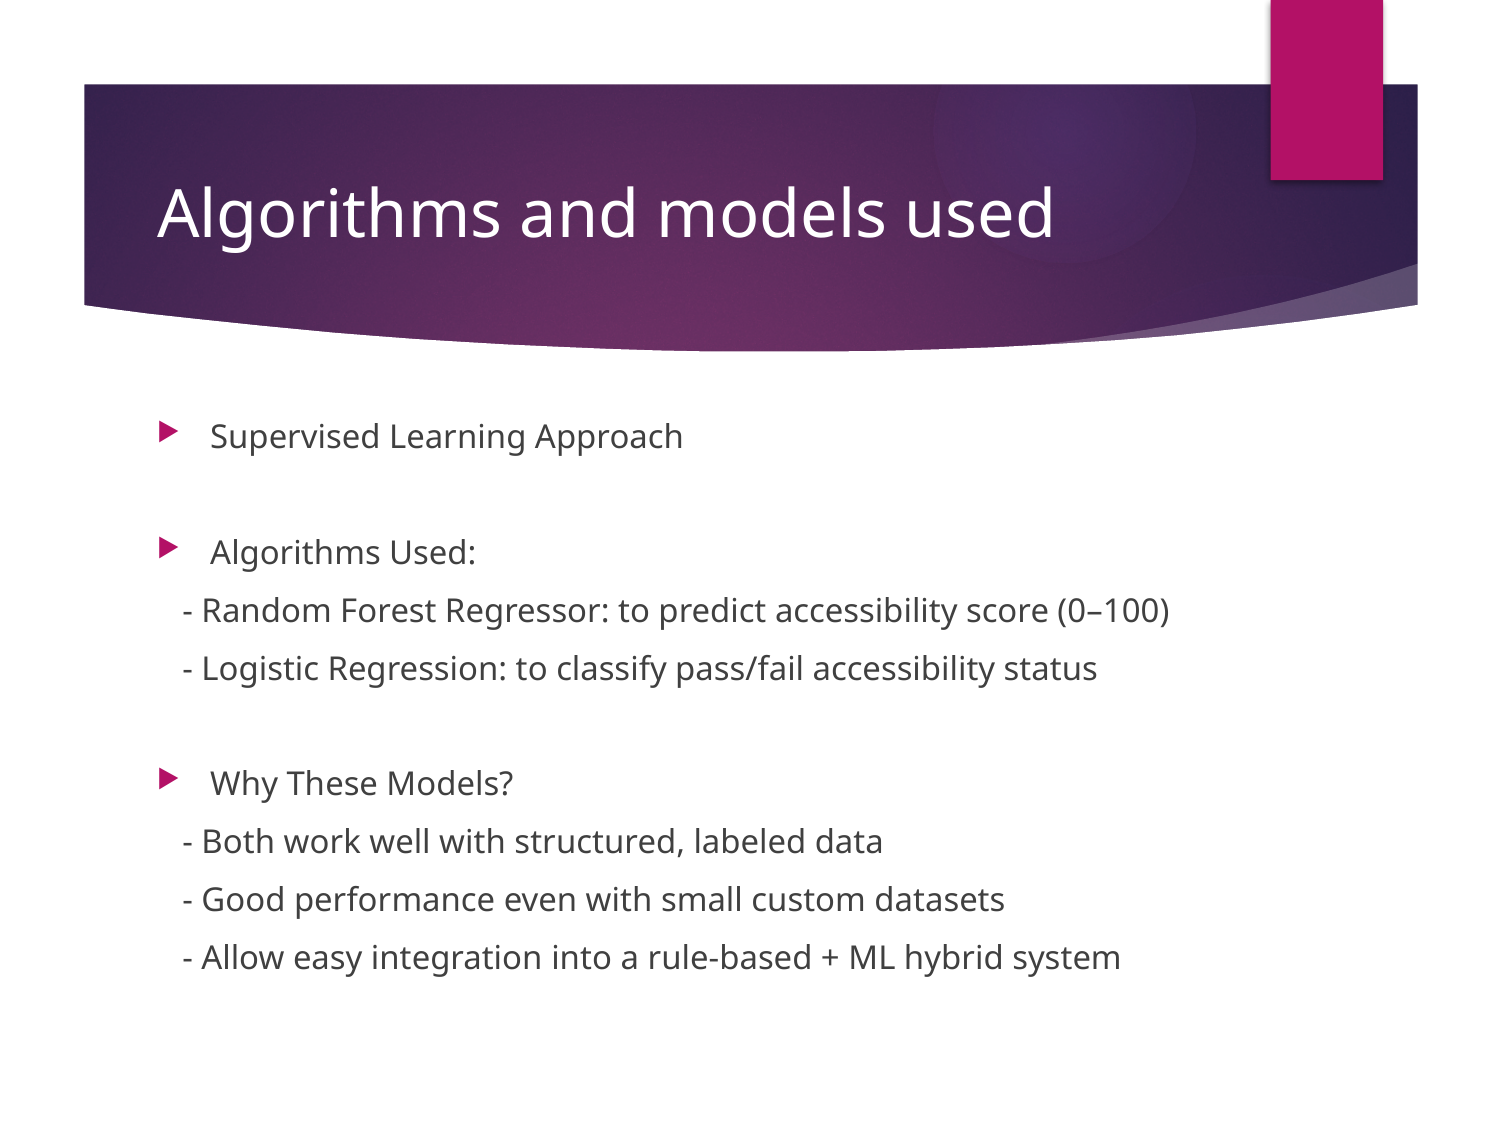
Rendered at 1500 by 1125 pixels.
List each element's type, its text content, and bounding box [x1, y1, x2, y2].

list Supervised Learning Approach Algorithms Used: - Random Forest Regressor: to predict accessibility score (0–100) - Logistic Regression: to classify pass/fail accessibility status Why These Models? - Both work well with structured, labeled data - Good performance even with small custom datasets - Allow easy integration into a rule-based + ML hybrid system [141, 408, 1400, 988]
title Algorithms and models used [142, 152, 1183, 269]
